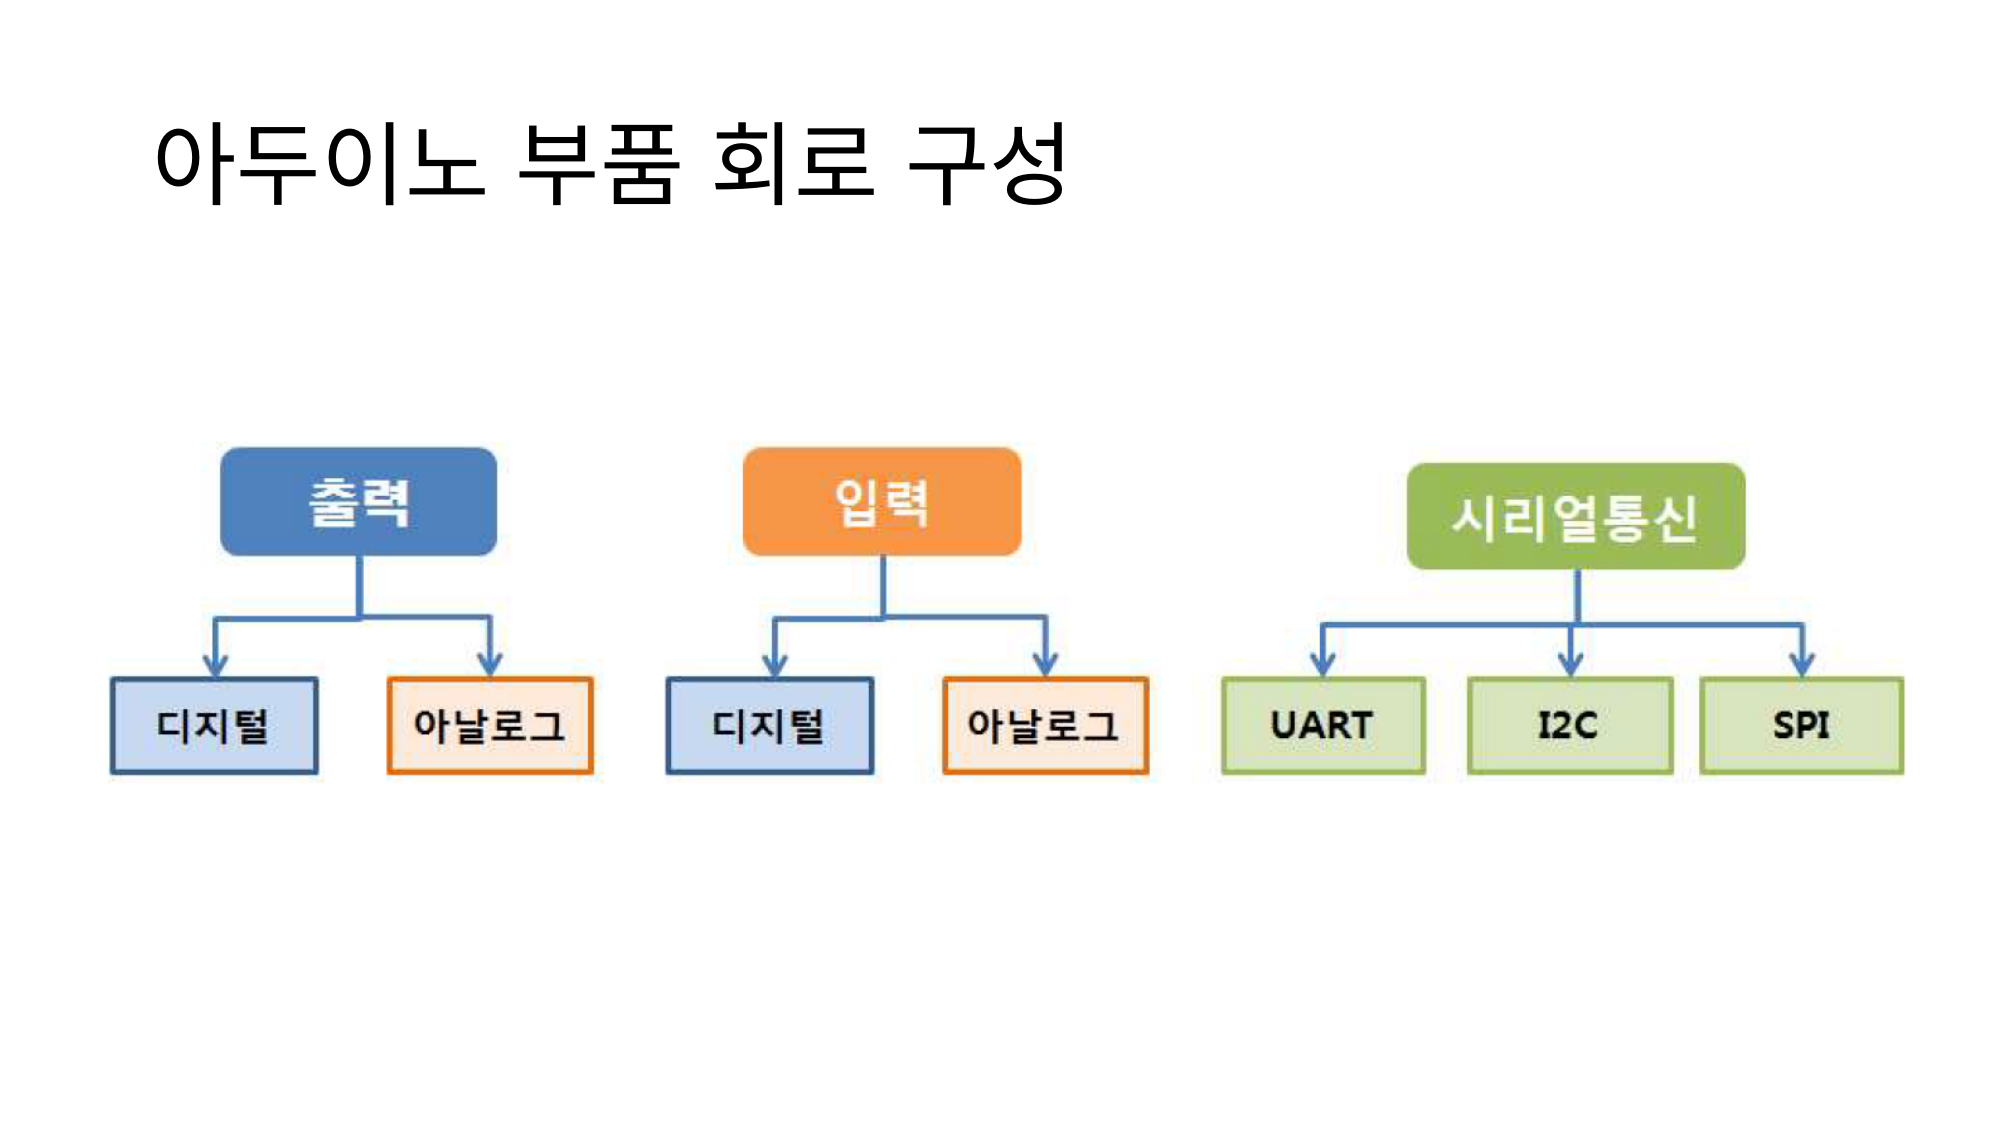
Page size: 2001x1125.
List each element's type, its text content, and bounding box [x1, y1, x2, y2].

title 아두이노 부품 회로 구성 [137, 59, 1863, 278]
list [35, 366, 1965, 833]
